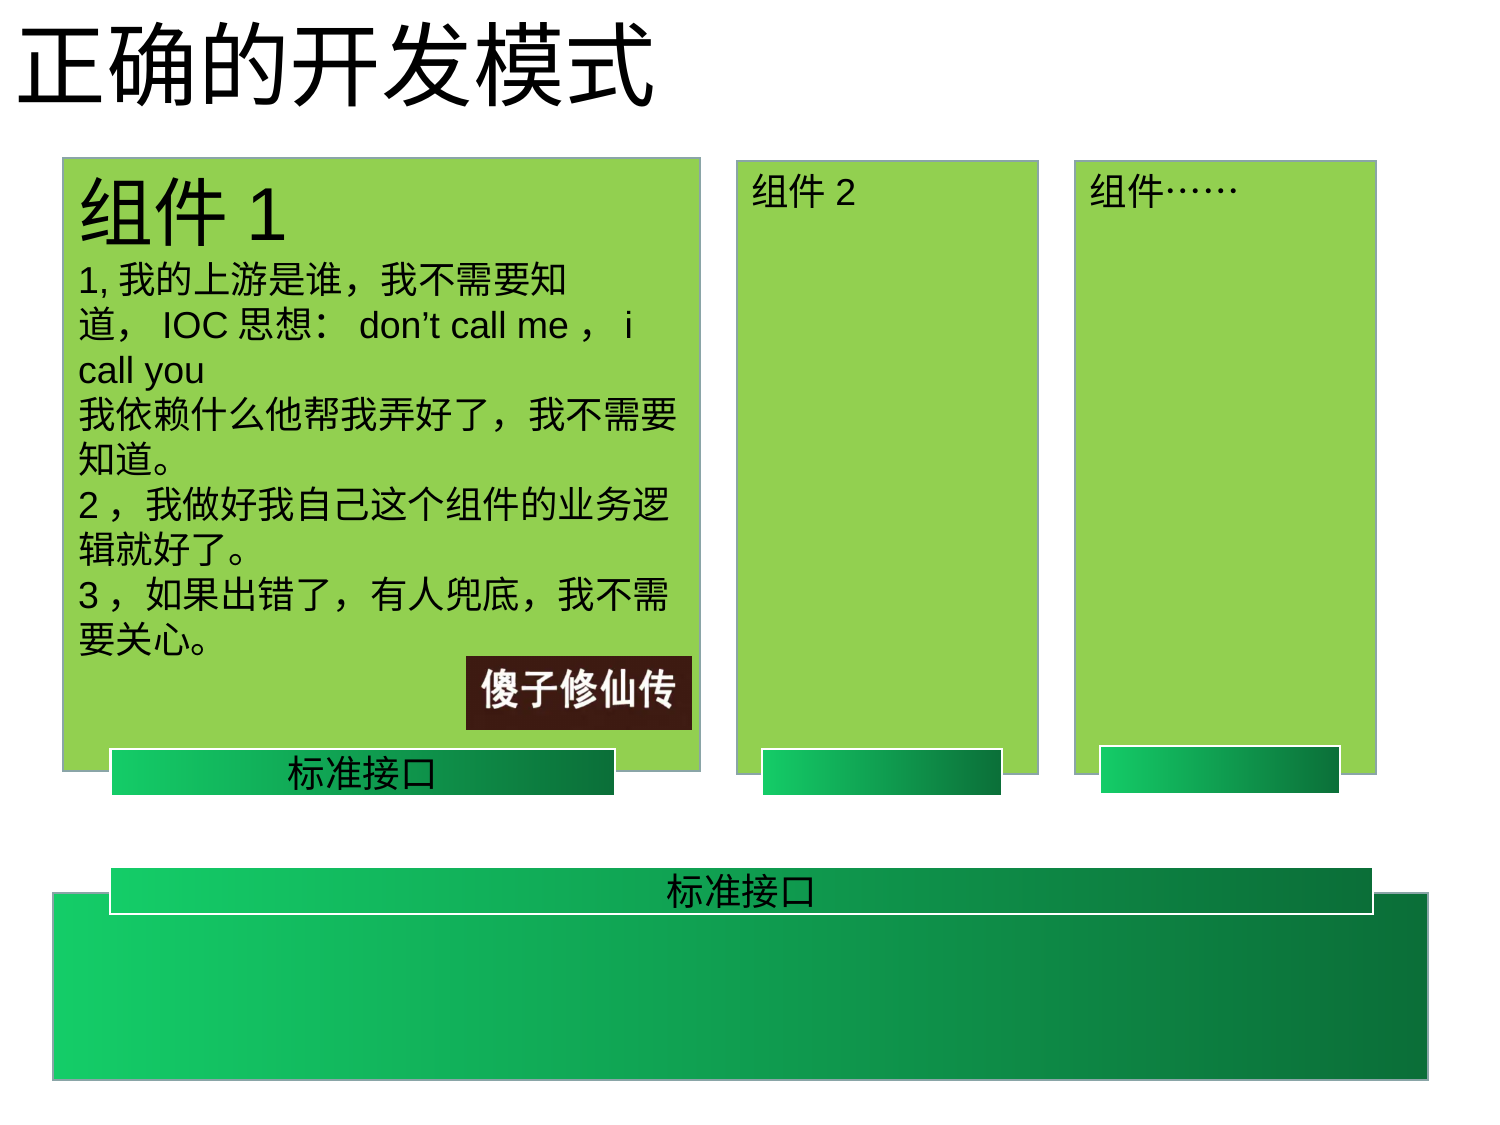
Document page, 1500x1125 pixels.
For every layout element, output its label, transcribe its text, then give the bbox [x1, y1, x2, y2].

text_box 组件…… [1074, 160, 1377, 775]
text_box 标准接口 [109, 748, 616, 797]
text_box 组件2 [736, 160, 1039, 775]
title 正确的开发模式 [0, 0, 1500, 125]
text_box 组件1 1,我的上游是谁，我不需要知道，IOC思想：don’t call me，i call you 我依赖什么他帮我弄好了，我不需要知道。 2，我做好我自己这个组件的业务逻辑就好了。 3，如果出错了，有人兜底，我不需要关心。 [62, 157, 701, 772]
picture [466, 656, 692, 730]
text_box [52, 892, 1429, 1081]
text_box [1099, 745, 1341, 795]
text_box [761, 748, 1003, 797]
text_box 标准接口 [109, 866, 1374, 915]
